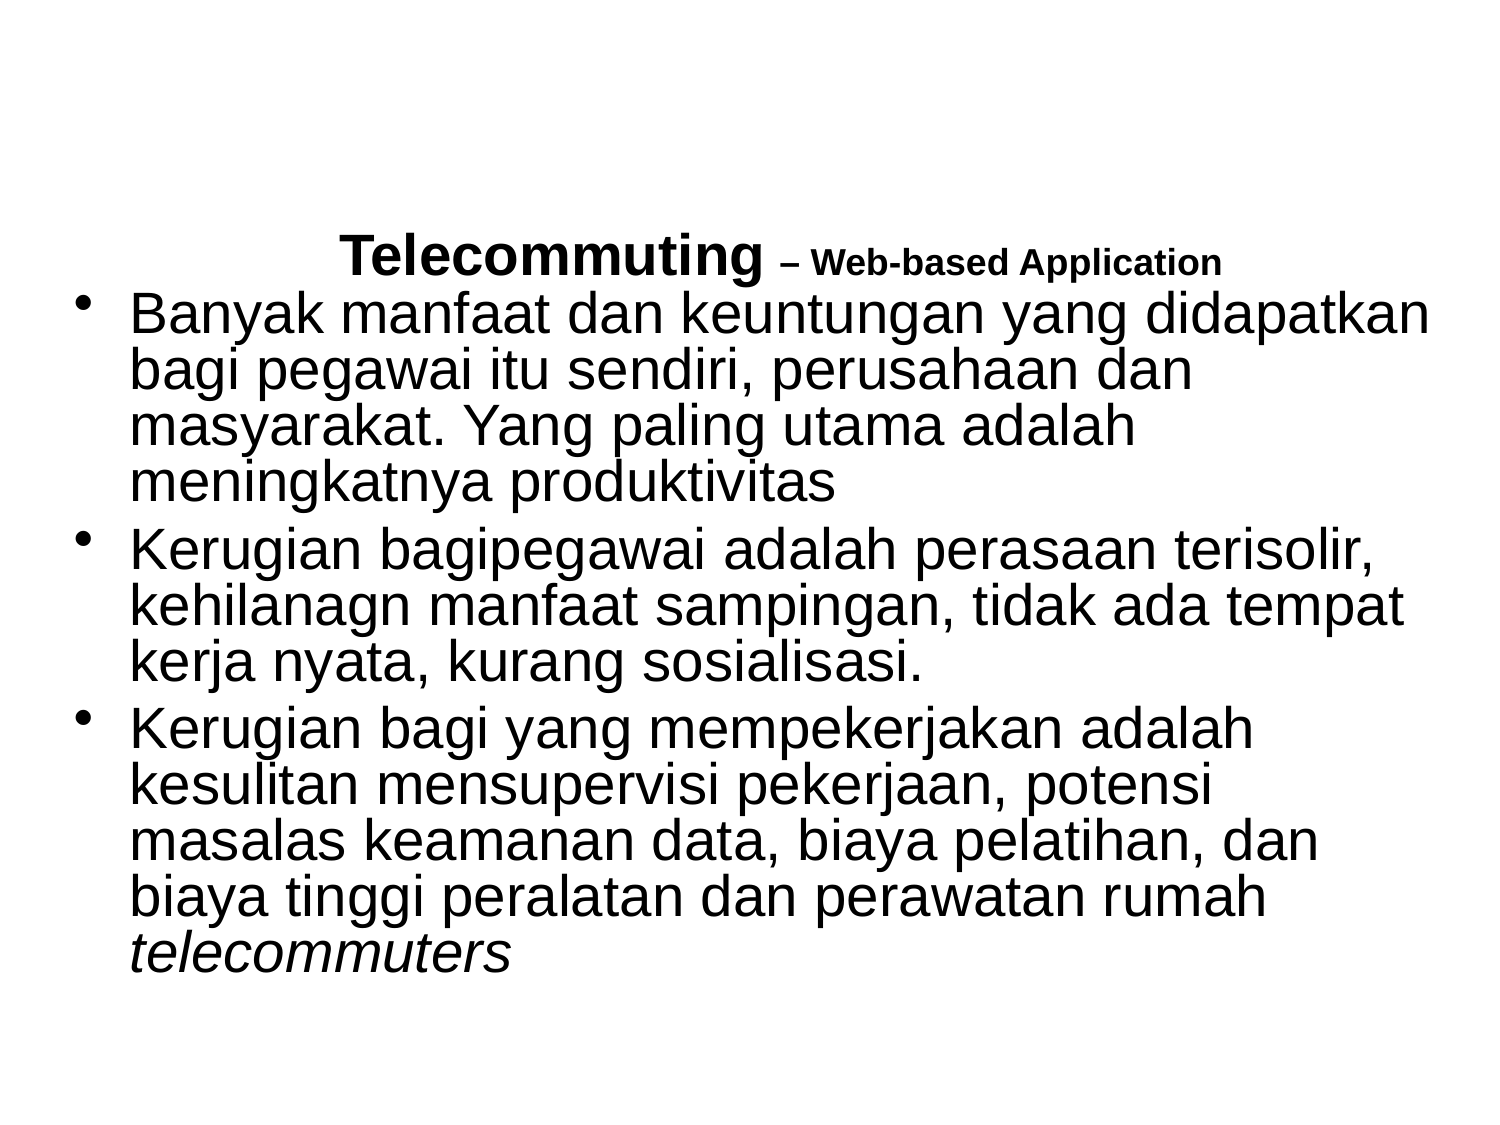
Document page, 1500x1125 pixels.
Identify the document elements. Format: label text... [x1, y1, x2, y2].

title Telecommuting – Web-based Application [62, 207, 1500, 296]
list Banyak manfaat dan keuntungan yang didapatkan bagi pegawai itu sendiri, perusahaan dan masyarakat. Yang paling utama adalah meningkatnya produktivitas Kerugian bagipegawai adalah perasaan terisolir, kehilanagn manfaat sampingan, tidak ada tempat kerja nyata, kurang sosialisasi. Kerugian bagi yang mempekerjakan adalah kesulitan mensupervisi pekerjaan, potensi masalas keamanan data, biaya pelatihan, dan biaya tinggi peralatan dan perawatan rumah telecommuters [58, 281, 1458, 1067]
